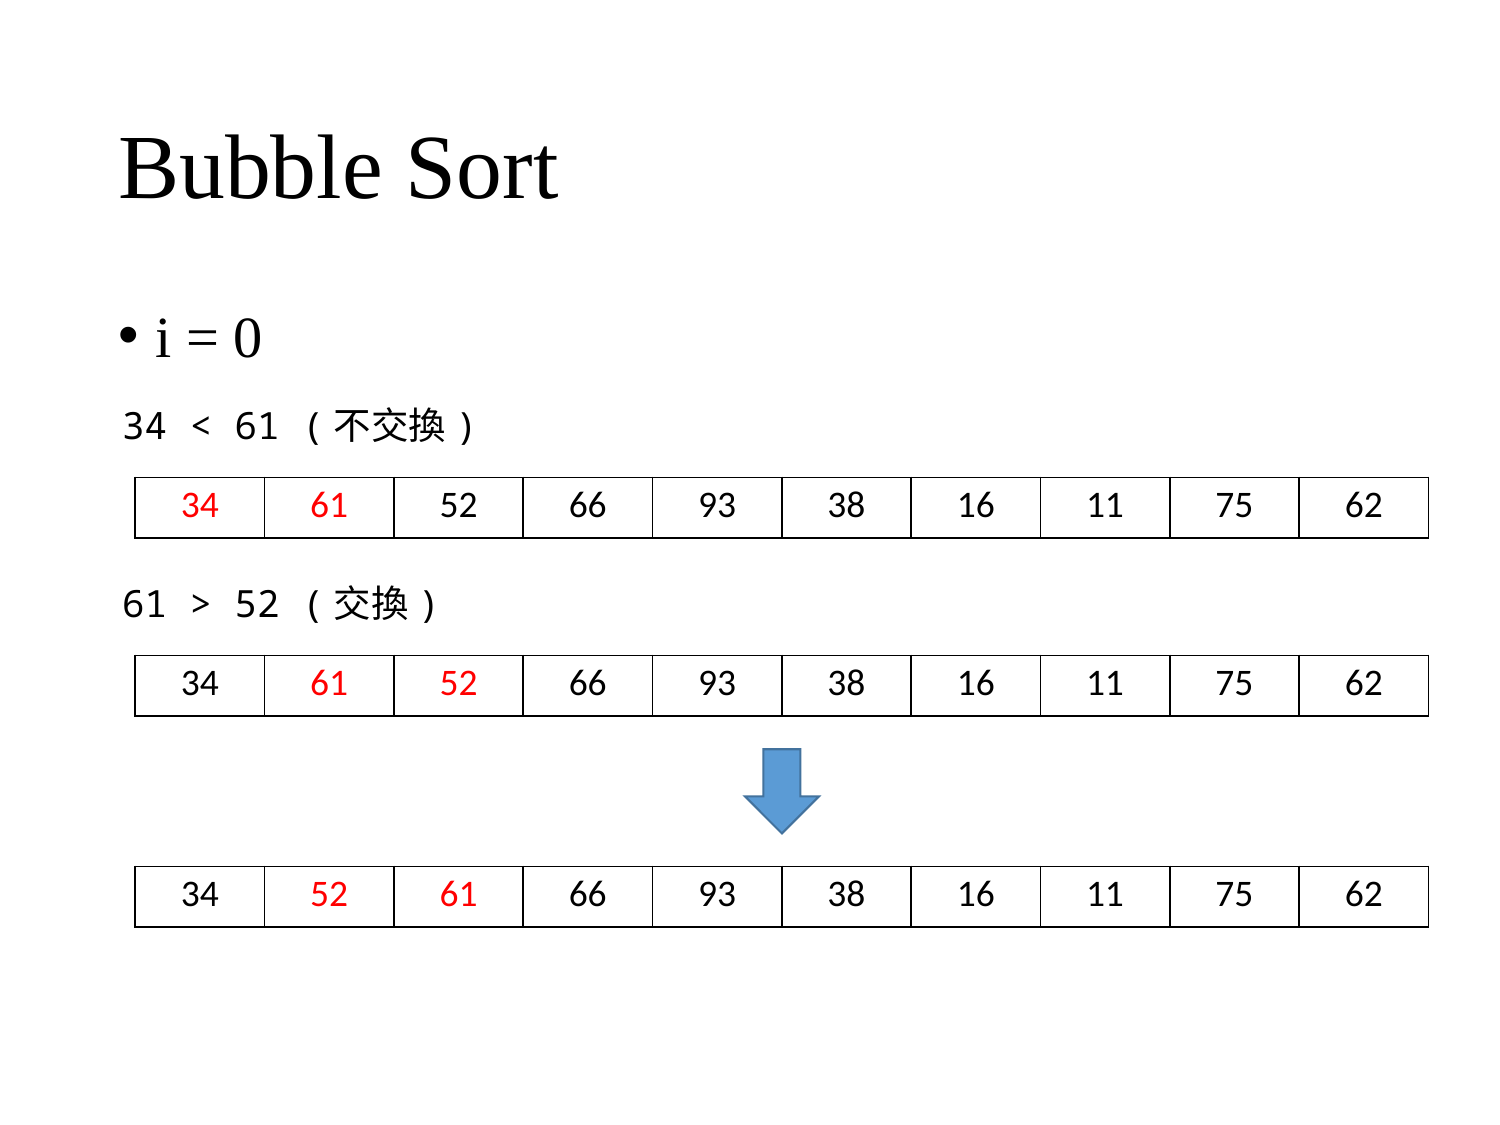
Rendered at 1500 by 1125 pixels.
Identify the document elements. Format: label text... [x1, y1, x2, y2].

table_header 34 [136, 656, 264, 715]
table_header 16 [912, 656, 1040, 715]
table_header 93 [653, 478, 781, 537]
table_header 34 [136, 478, 264, 537]
table_header 34 [136, 867, 264, 926]
table_header 52 [395, 478, 522, 537]
table_header 52 [395, 656, 522, 715]
text_box [742, 748, 822, 835]
table_header 62 [1300, 867, 1428, 926]
table_header 75 [1171, 478, 1298, 537]
table_header 61 [395, 867, 522, 926]
table_header 75 [1171, 867, 1298, 926]
table_header 62 [1300, 478, 1428, 537]
table_header 62 [1300, 656, 1428, 715]
list i = 0 [103, 299, 1397, 1014]
table_header 11 [1041, 867, 1169, 926]
table_header 93 [653, 656, 781, 715]
table_header 66 [524, 867, 652, 926]
table_header 61 [265, 478, 393, 537]
text_box 61 > 52 (交換) [107, 572, 478, 633]
table_header 93 [653, 867, 781, 926]
table_header 16 [912, 867, 1040, 926]
table_header 38 [783, 656, 910, 715]
table_header 61 [265, 656, 393, 715]
table_header 66 [524, 478, 652, 537]
table_header 38 [783, 478, 910, 537]
table_header 16 [912, 478, 1040, 537]
table_header 75 [1171, 656, 1298, 715]
table_header 11 [1041, 656, 1169, 715]
text_box 34 < 61 (不交換) [107, 394, 515, 455]
table_header 66 [524, 656, 652, 715]
title Bubble Sort [103, 59, 1397, 278]
table_header 11 [1041, 478, 1169, 537]
table_header 38 [783, 867, 910, 926]
table_header 52 [265, 867, 393, 926]
